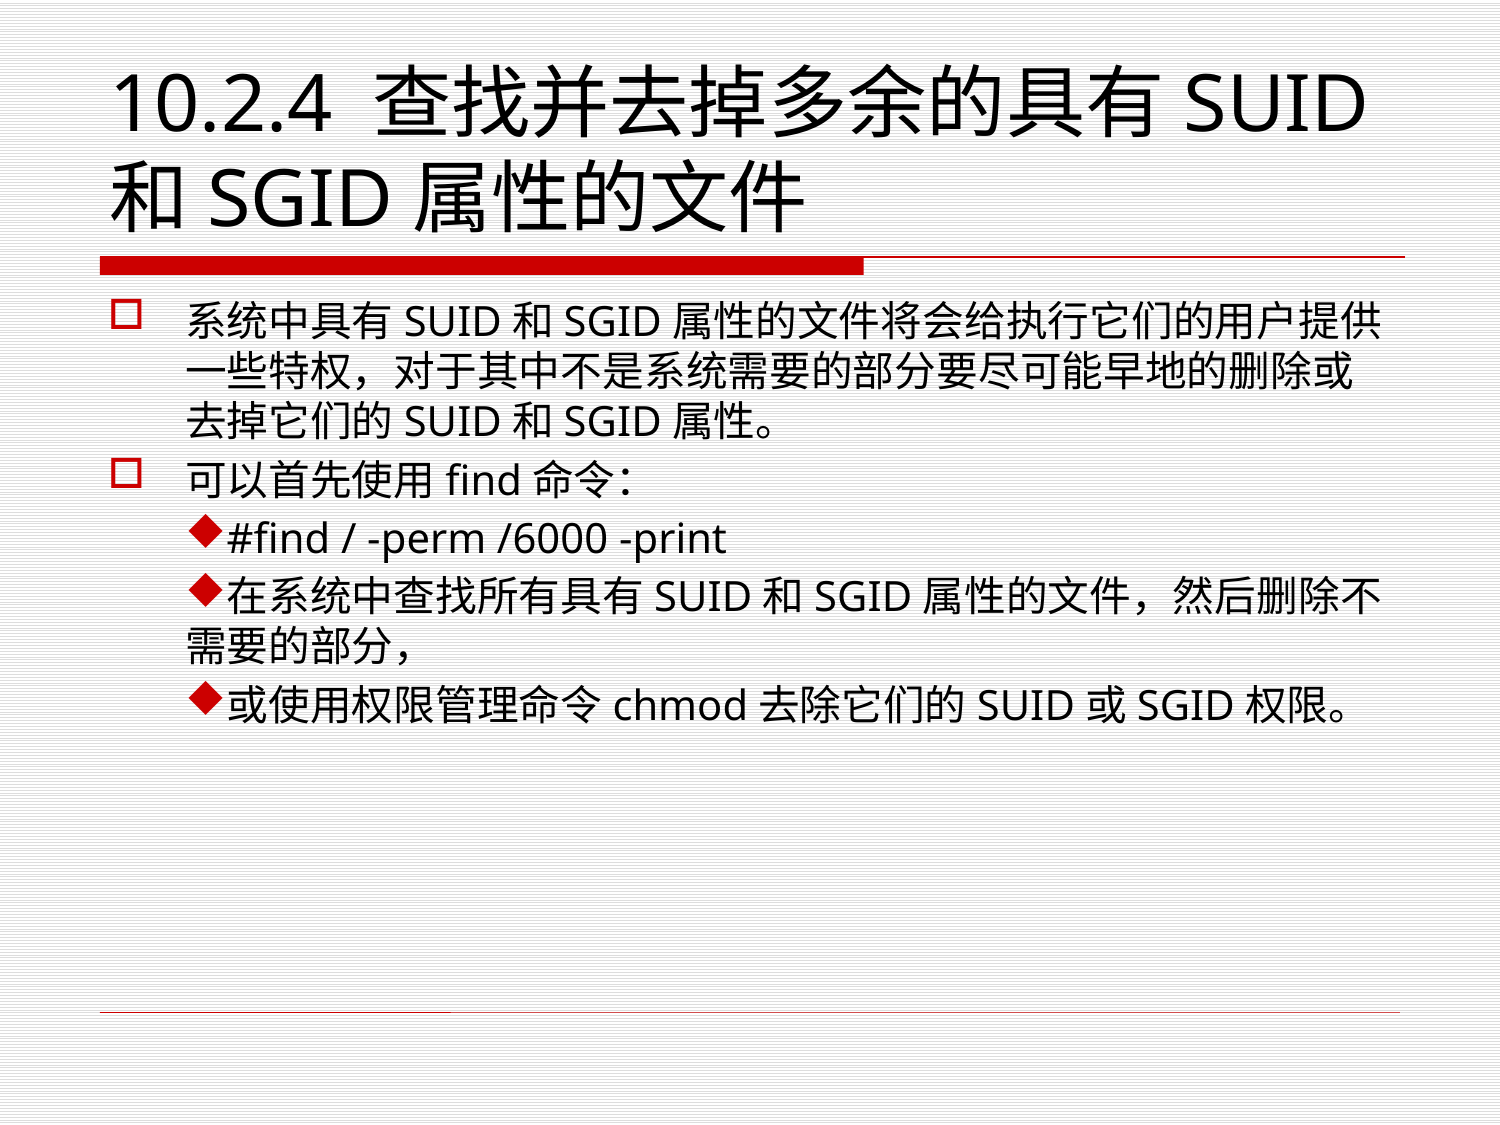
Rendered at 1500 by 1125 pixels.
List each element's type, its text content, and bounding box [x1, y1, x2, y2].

list 系统中具有SUID和SGID属性的文件将会给执行它们的用户提供一些特权，对于其中不是系统需要的部分要尽可能早地的删除或去掉它们的SUID和SGID属性。 可以首先使用find命令： #find / -perm /6000 -print 在系统中查找所有具有SUID和SGID属性的文件，然后删除不需要的部分， 或使用权限管理命令chmod去除它们的SUID或SGID权限。 [92, 287, 1406, 988]
title 10.2.4 查找并去掉多余的具有SUID和SGID属性的文件 [93, 49, 1407, 250]
